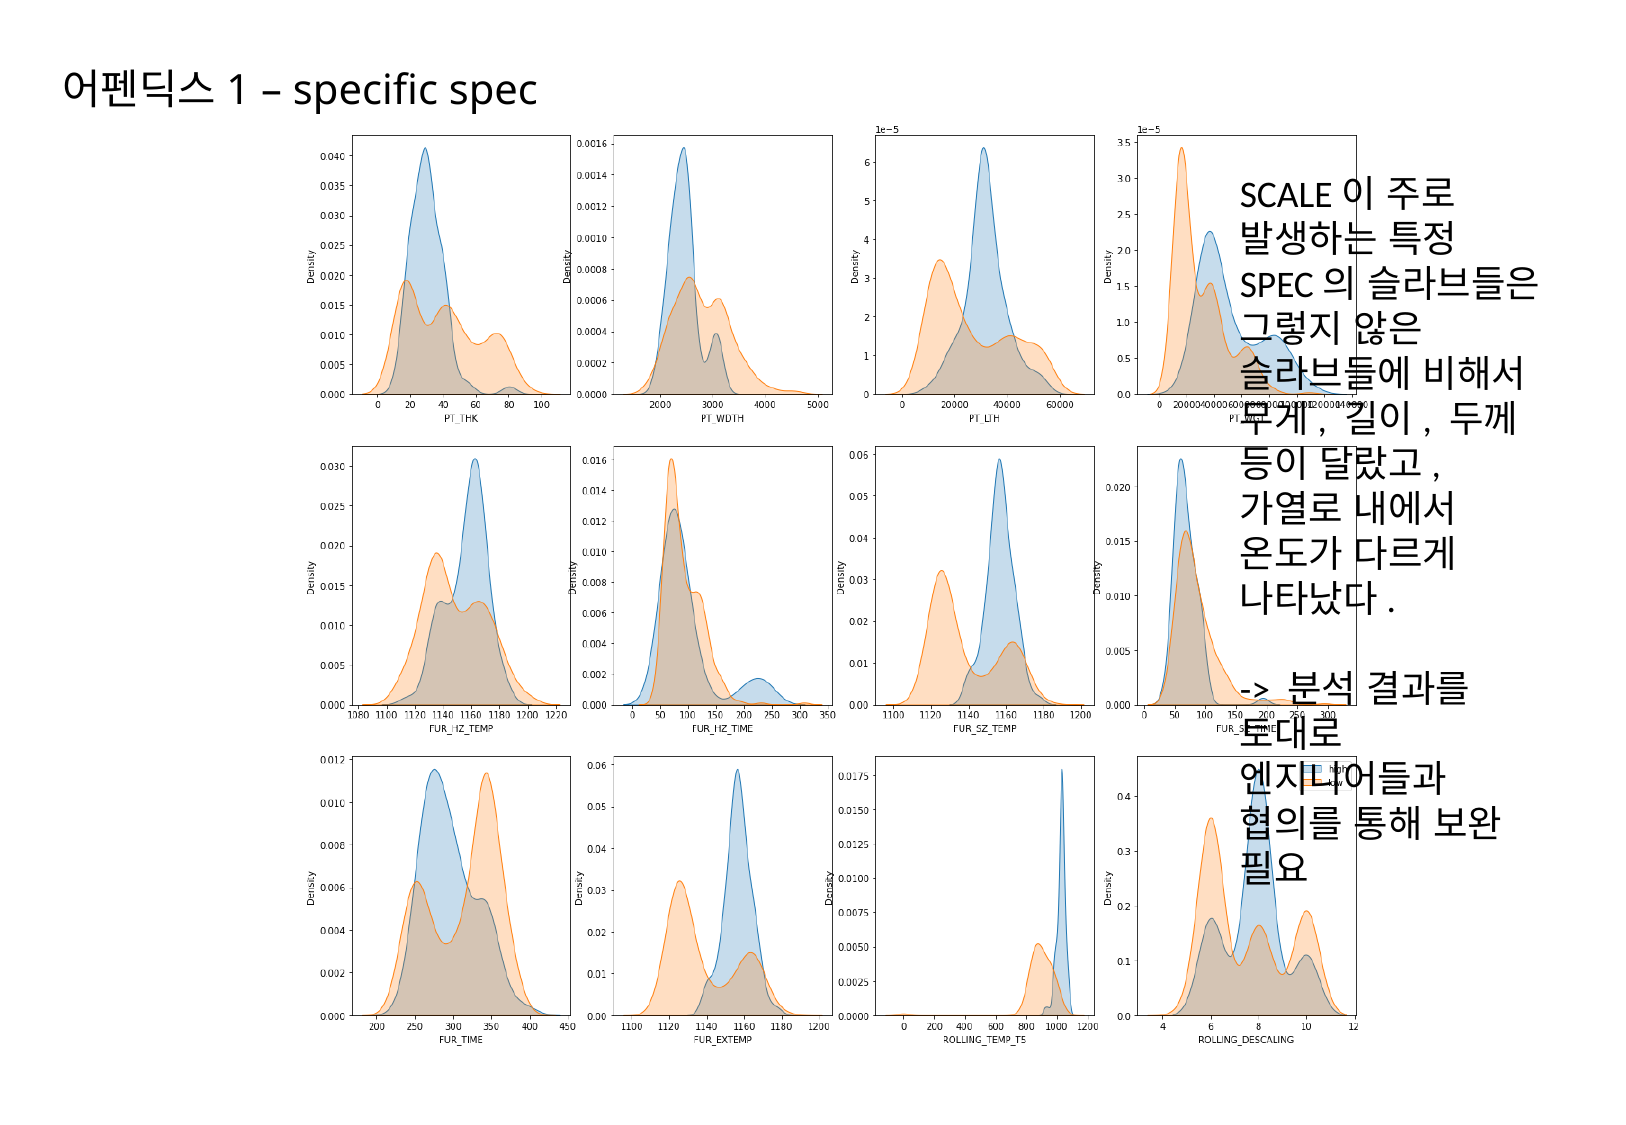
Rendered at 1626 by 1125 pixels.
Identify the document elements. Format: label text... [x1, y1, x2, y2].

title 어펜딕스1 – specific spec [62, 62, 1531, 113]
text_box SCALE이 주로 발생하는 특정 SPEC의 슬라브들은 그렇지 않은 슬라브들에 비해서 무게, 길이, 두께 등이 달랐고, 가열로 내에서 온도가 다르게 나타났다. -> 분석 결과를 토대로 엔지니어들과 협의를 통해 보완 필요 [1379, 162, 1563, 898]
picture [299, 118, 1375, 1050]
